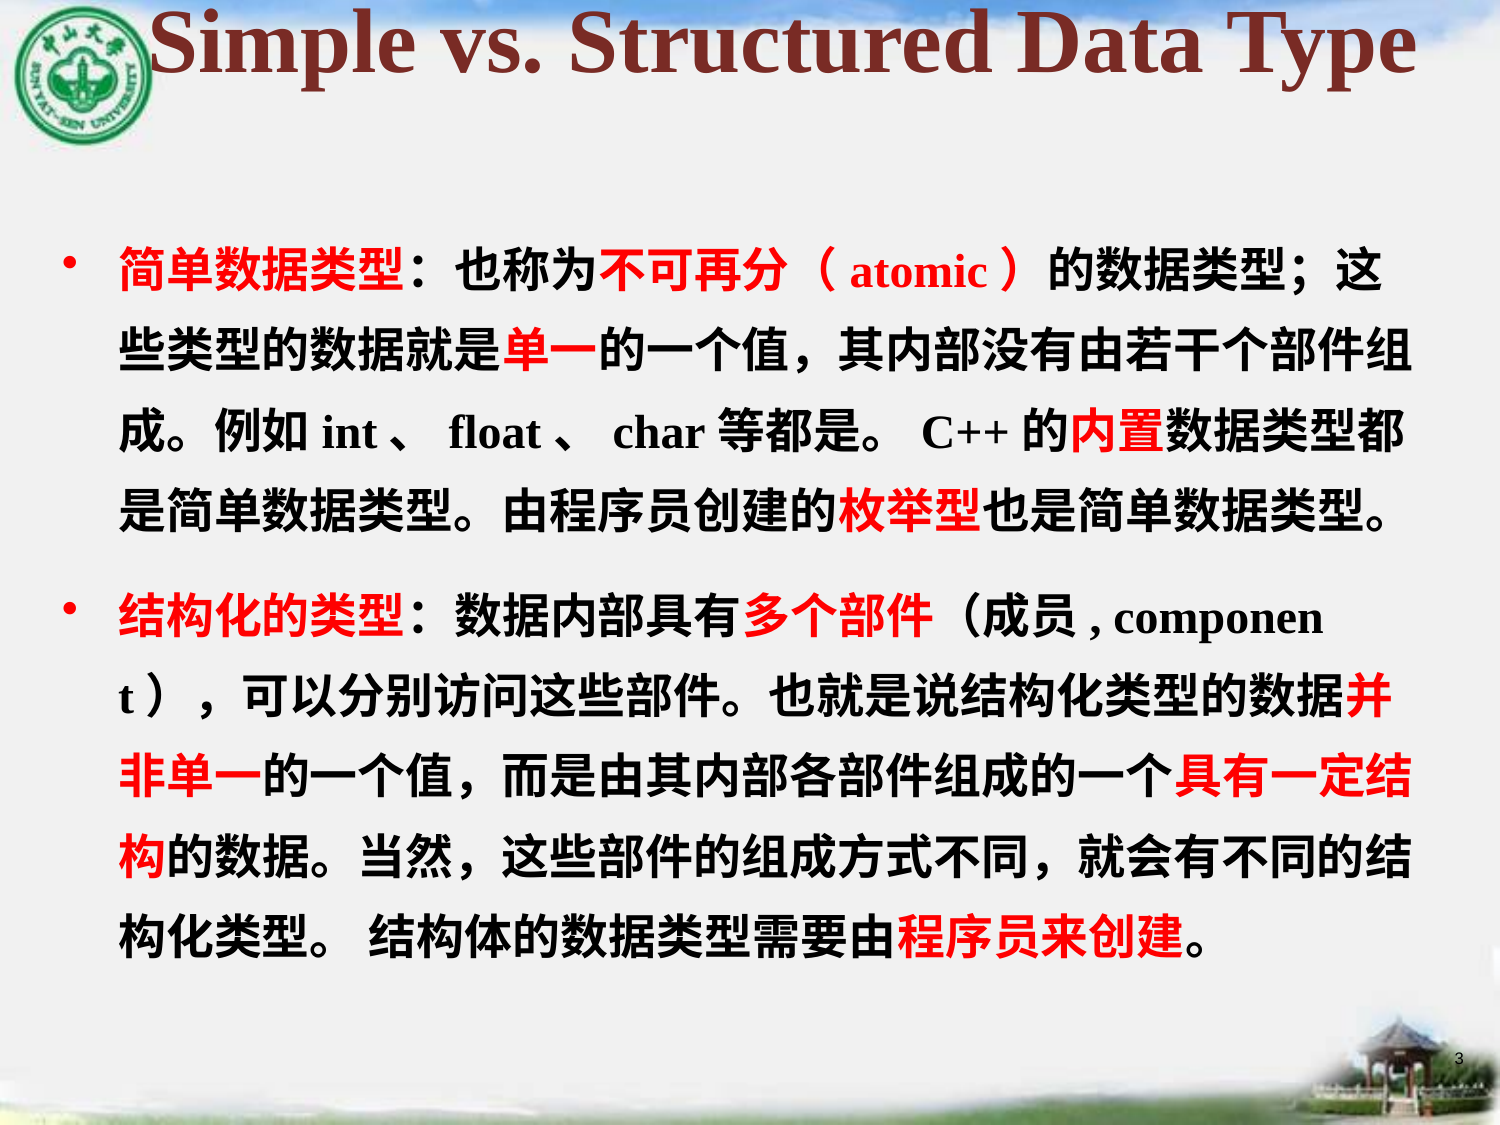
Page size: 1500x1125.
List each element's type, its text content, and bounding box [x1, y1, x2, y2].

slide_number 3 [1166, 1040, 1480, 1116]
list 简单数据类型：也称为不可再分（atomic）的数据类型；这些类型的数据就是单一的一个值，其内部没有由若干个部件组成。例如int、float、char等都是。C++的内置数据类型都是简单数据类型。由程序员创建的枚举型也是简单数据类型。 结构化的类型：数据内部具有多个部件（成员, component），可以分别访问这些部件。也就是说结构化类型的数据并非单一的一个值，而是由其内部各部件组成的一个具有一定结构的数据。当然，这些部件的组成方式不同，就会有不同的结构化类型。 结构体的数据类型需要由程序员来创建。 [46, 209, 1434, 1010]
picture [0, 0, 1500, 1125]
title Simple vs. Structured Data Type [128, 49, 1463, 132]
